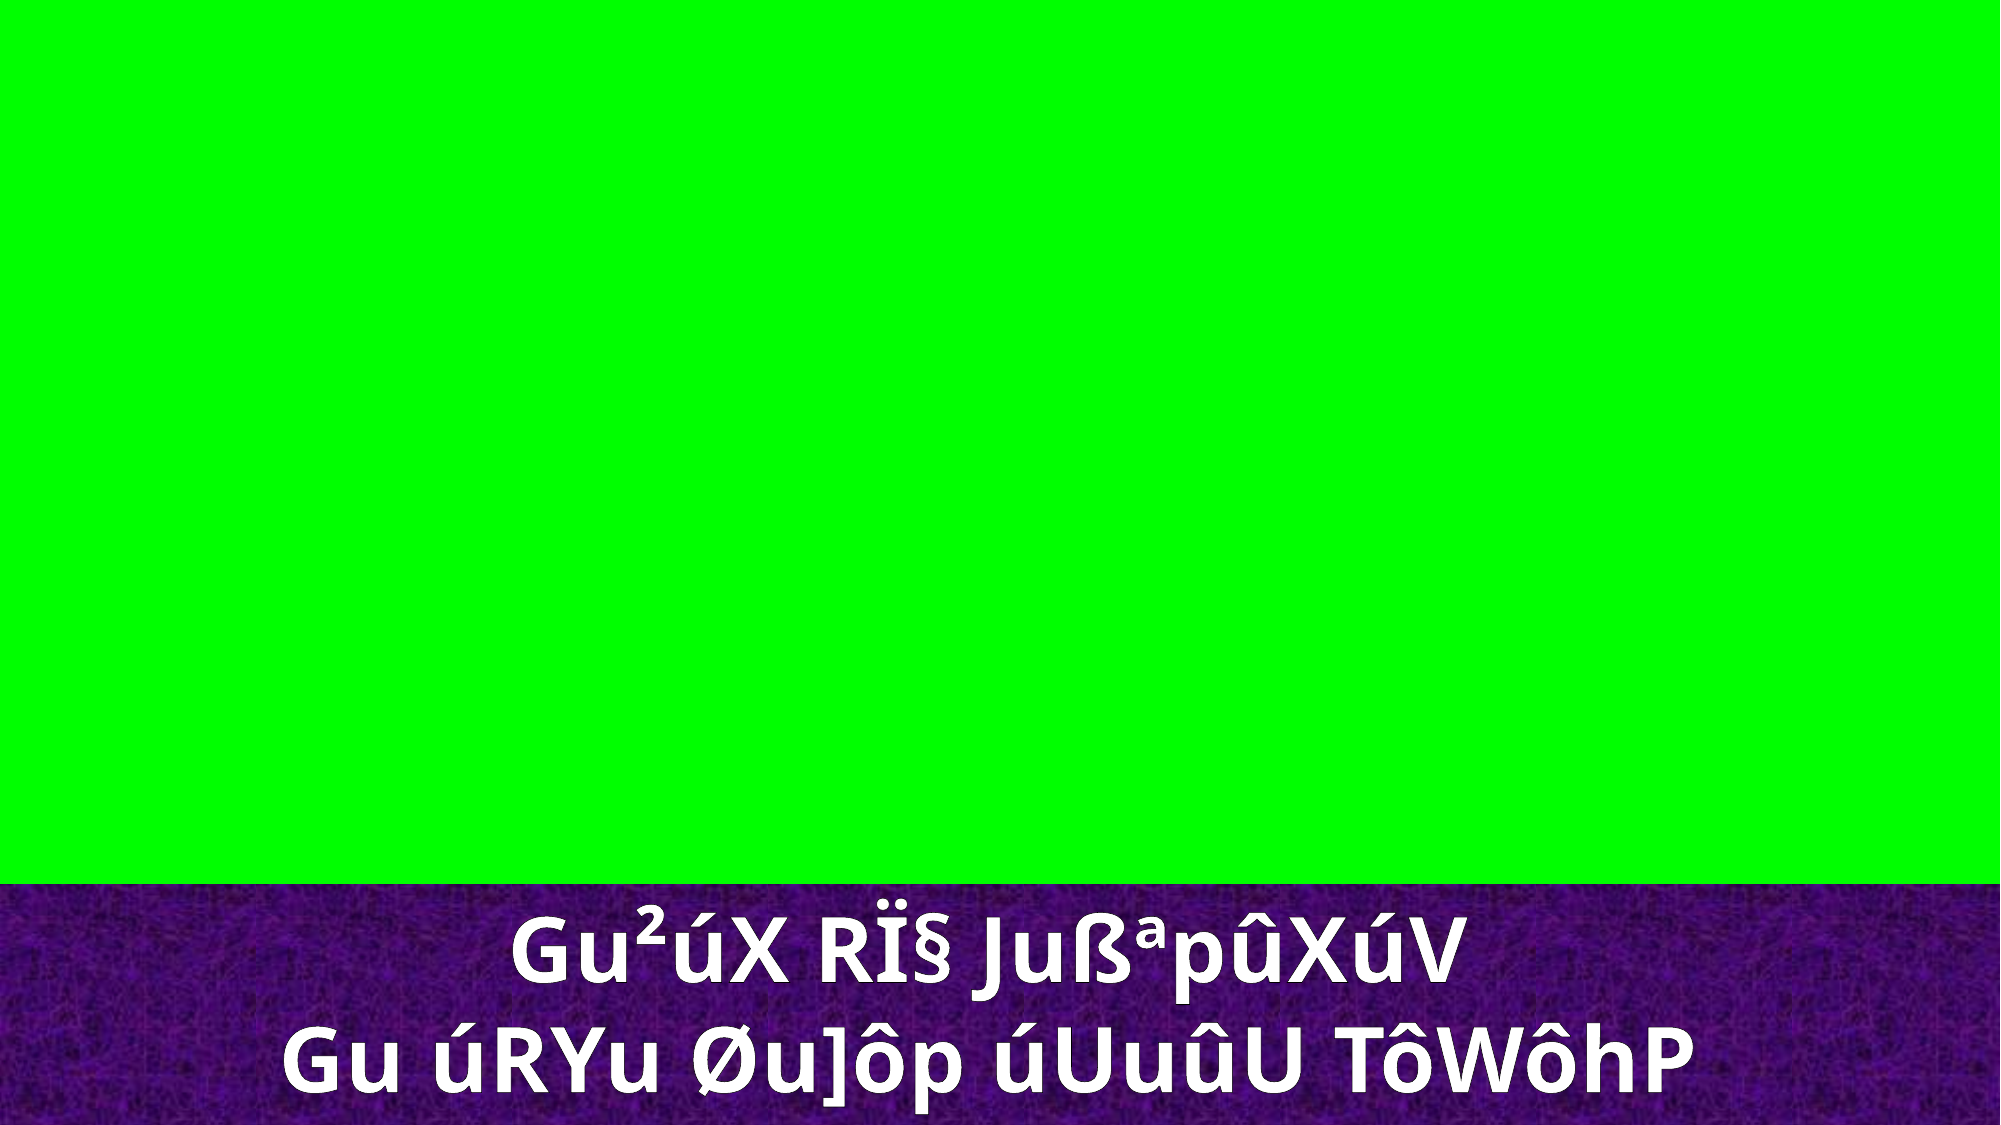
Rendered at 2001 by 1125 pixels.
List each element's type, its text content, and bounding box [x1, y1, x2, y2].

text_box [0, 884, 2000, 1125]
text_box Gu²úX RÏ§ JußªpûXúV Gu úRYu Øu]ôp úUuûU TôWôhP [200, 883, 1800, 1119]
